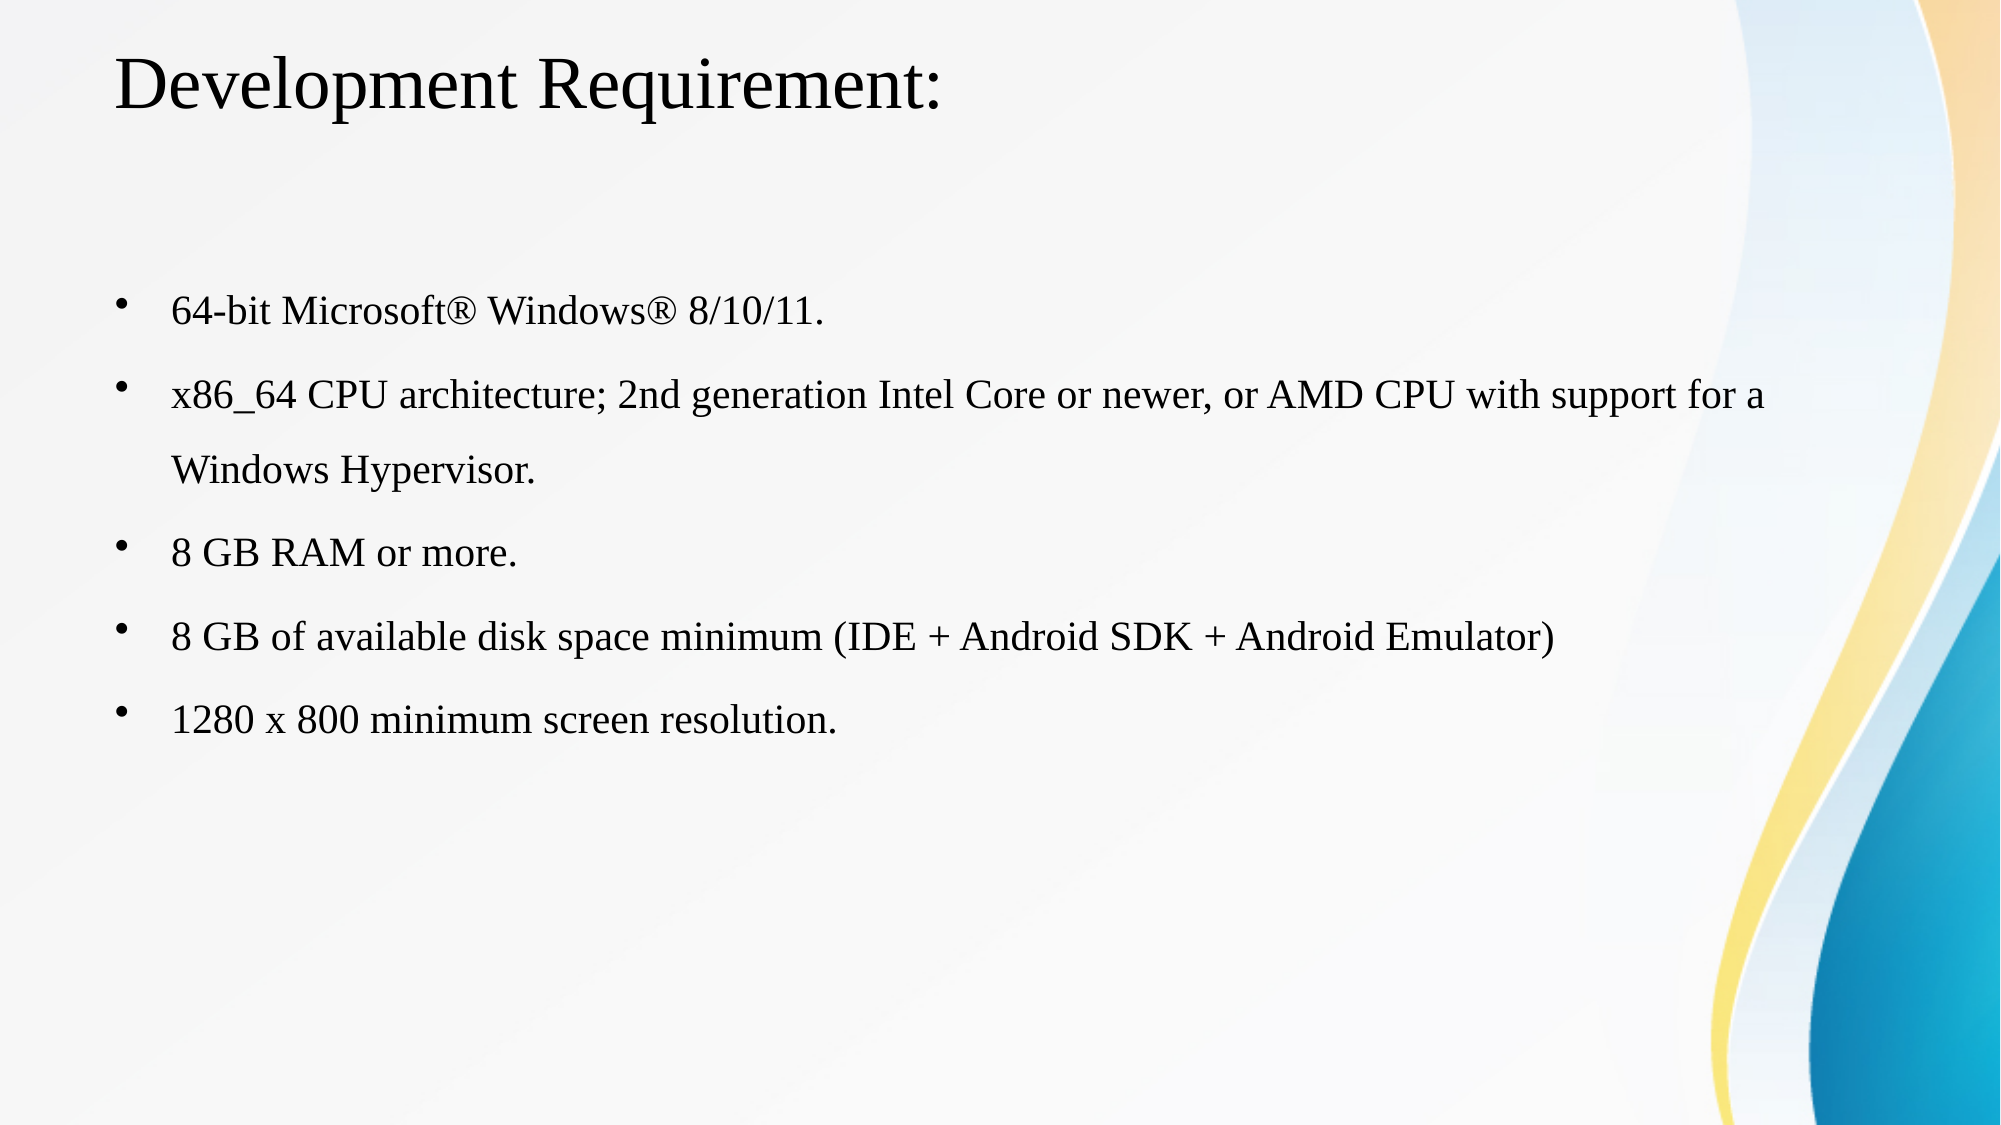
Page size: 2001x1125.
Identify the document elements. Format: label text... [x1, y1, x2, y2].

picture [0, 0, 2001, 1125]
title Development Requirement: [99, 30, 1901, 127]
list 64-bit Microsoft® Windows® 8/10/11. x86_64 CPU architecture; 2nd generation Intel Core or newer, or AMD CPU with support for a Windows Hypervisor. 8 GB RAM or more. 8 GB of available disk space minimum (IDE + Android SDK + Android Emulator) 1280 x 800 minimum screen resolution. [99, 192, 1901, 1006]
